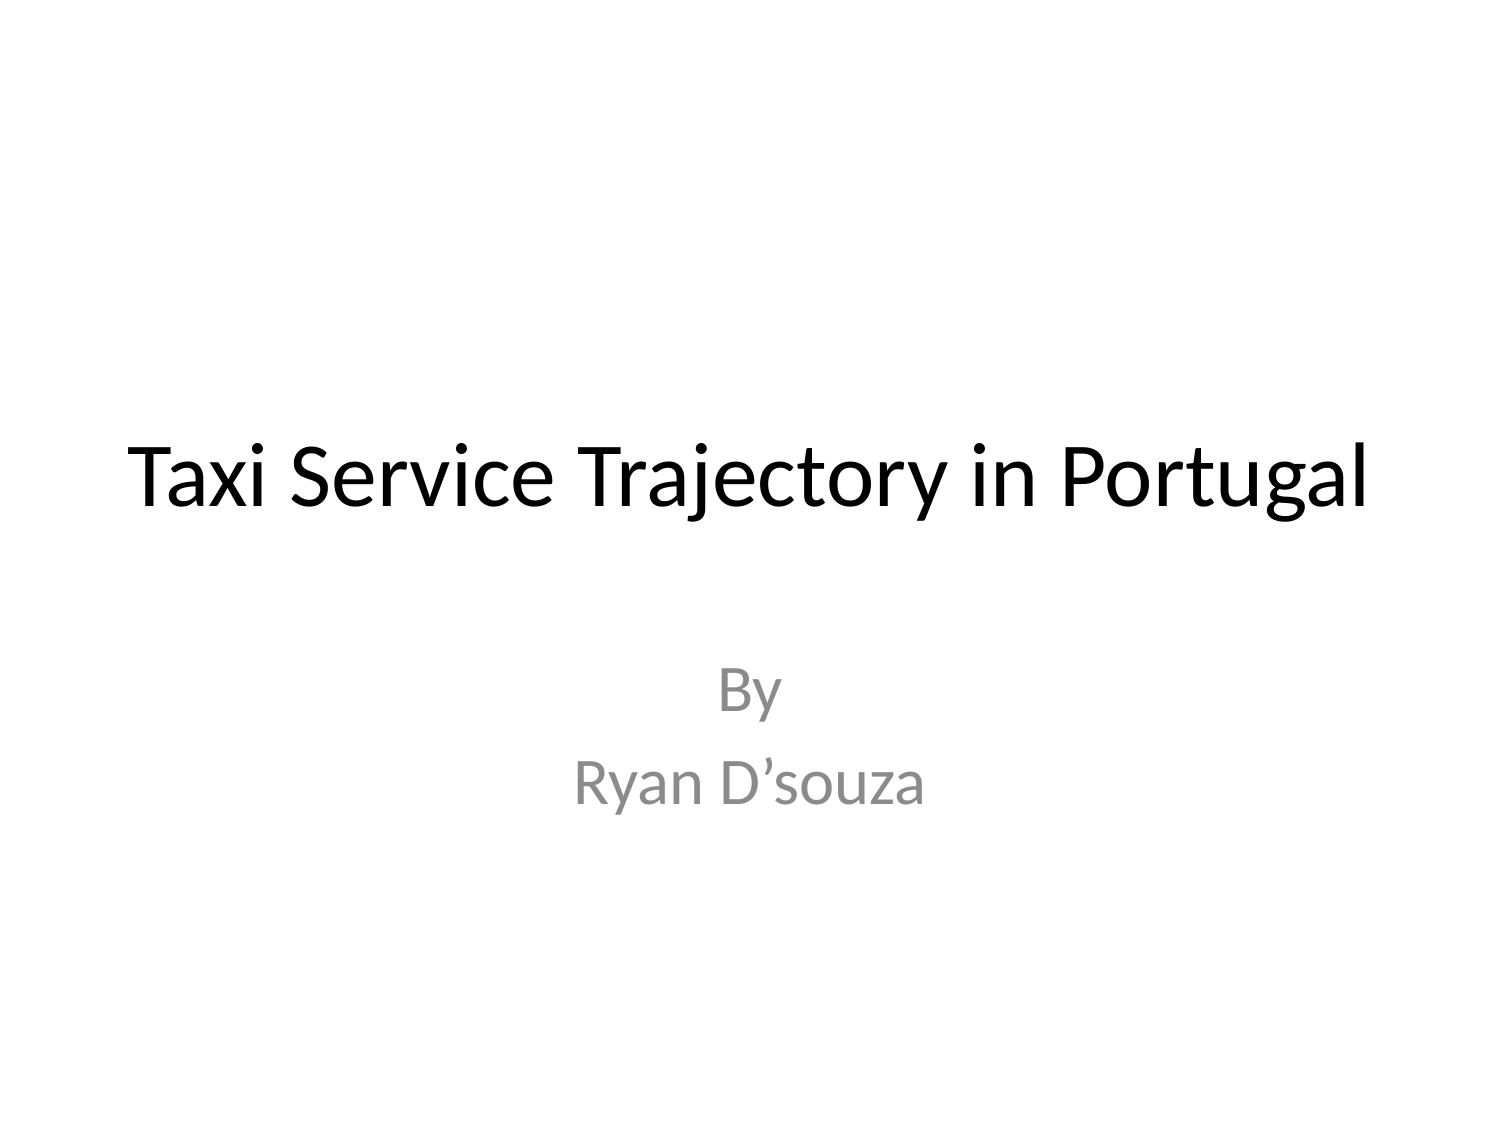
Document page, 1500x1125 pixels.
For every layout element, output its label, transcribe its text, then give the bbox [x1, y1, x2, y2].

title Taxi Service Trajectory in Portugal [112, 349, 1388, 591]
subtitle By Ryan D’souza [225, 637, 1275, 925]
